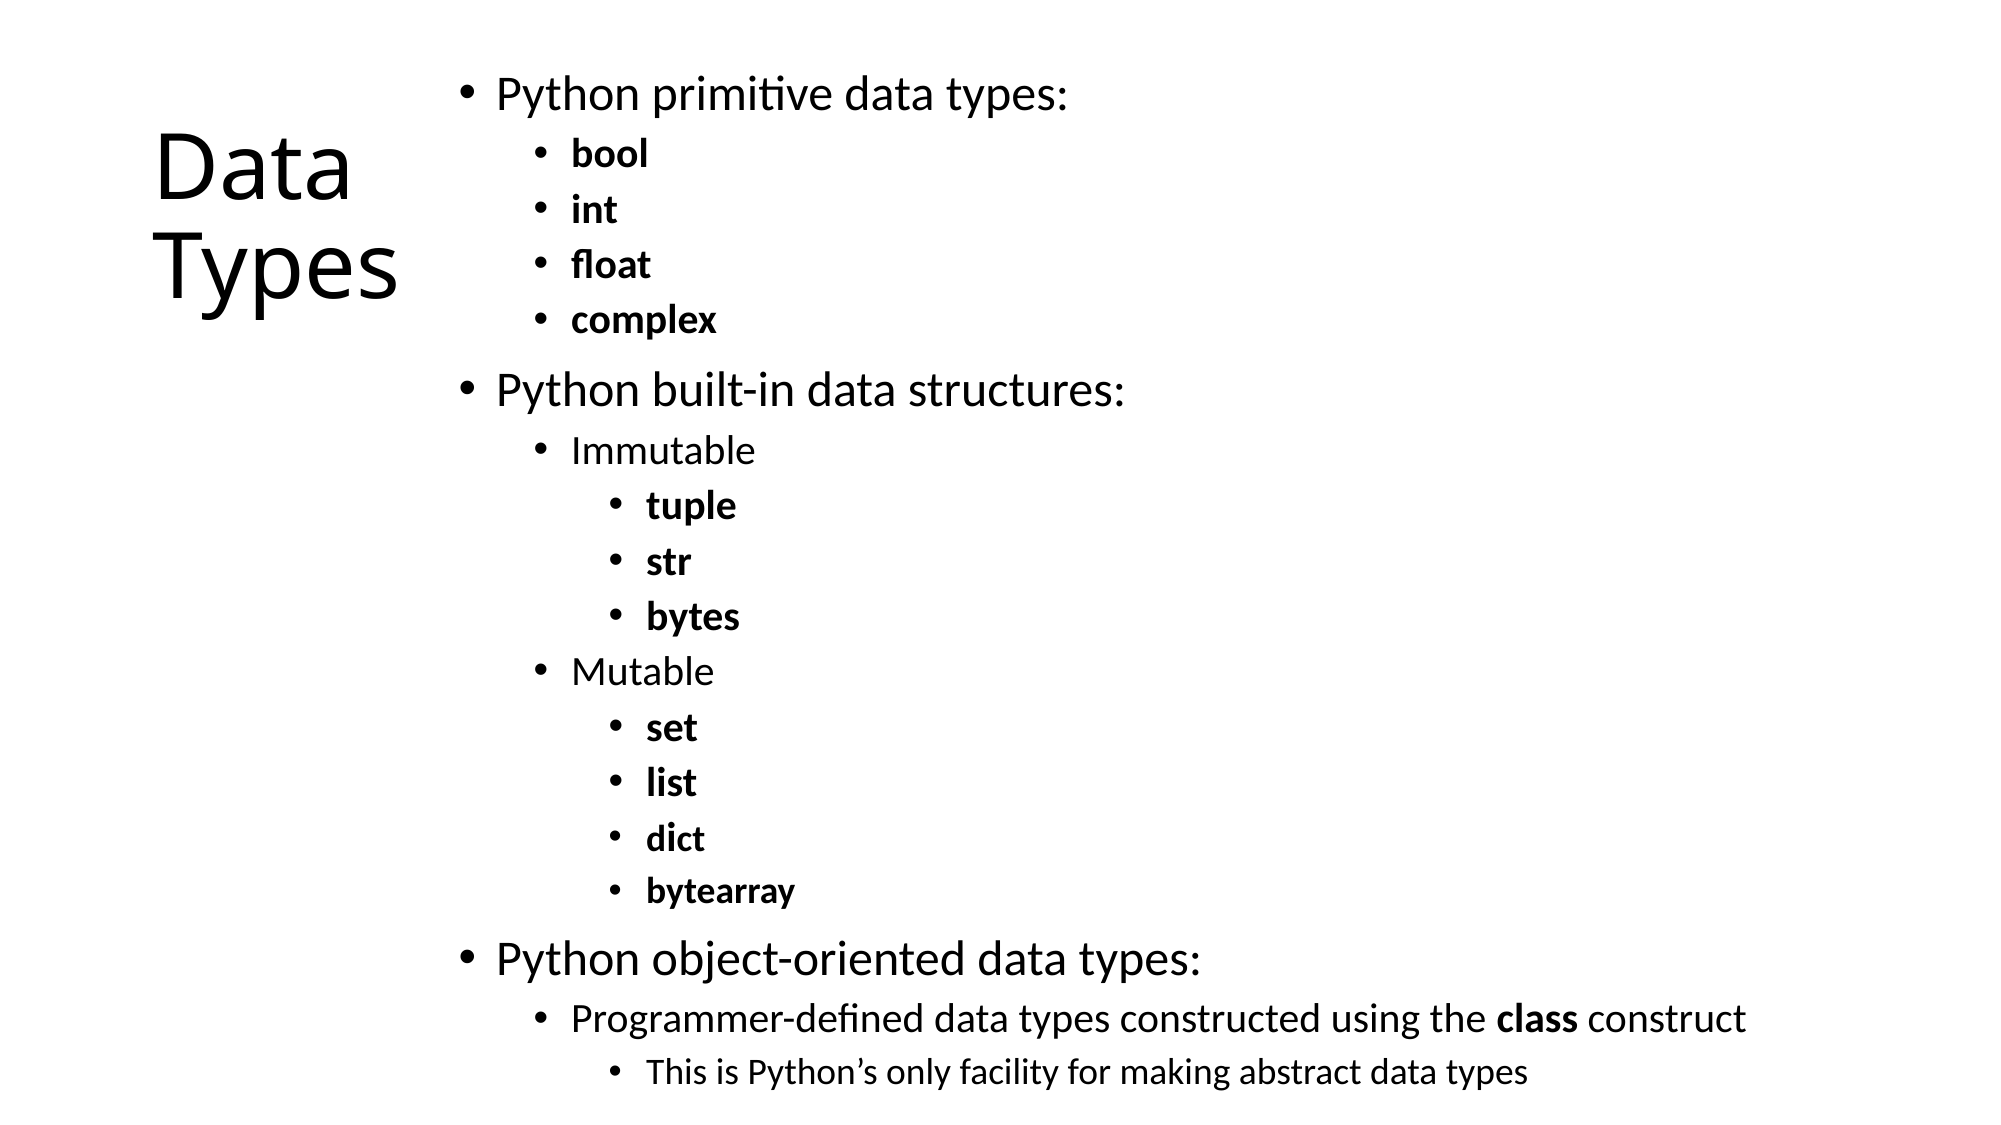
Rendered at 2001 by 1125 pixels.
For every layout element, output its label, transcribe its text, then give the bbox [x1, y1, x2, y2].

list Python primitive data types: bool int float complex Python built-in data structures: Immutable tuple str bytes Mutable set list dict bytearray Python object-oriented data types: Programmer-defined data types constructed using the class construct This is Python’s only facility for making abstract data types [443, 59, 2000, 862]
title Data Types [137, 59, 443, 379]
